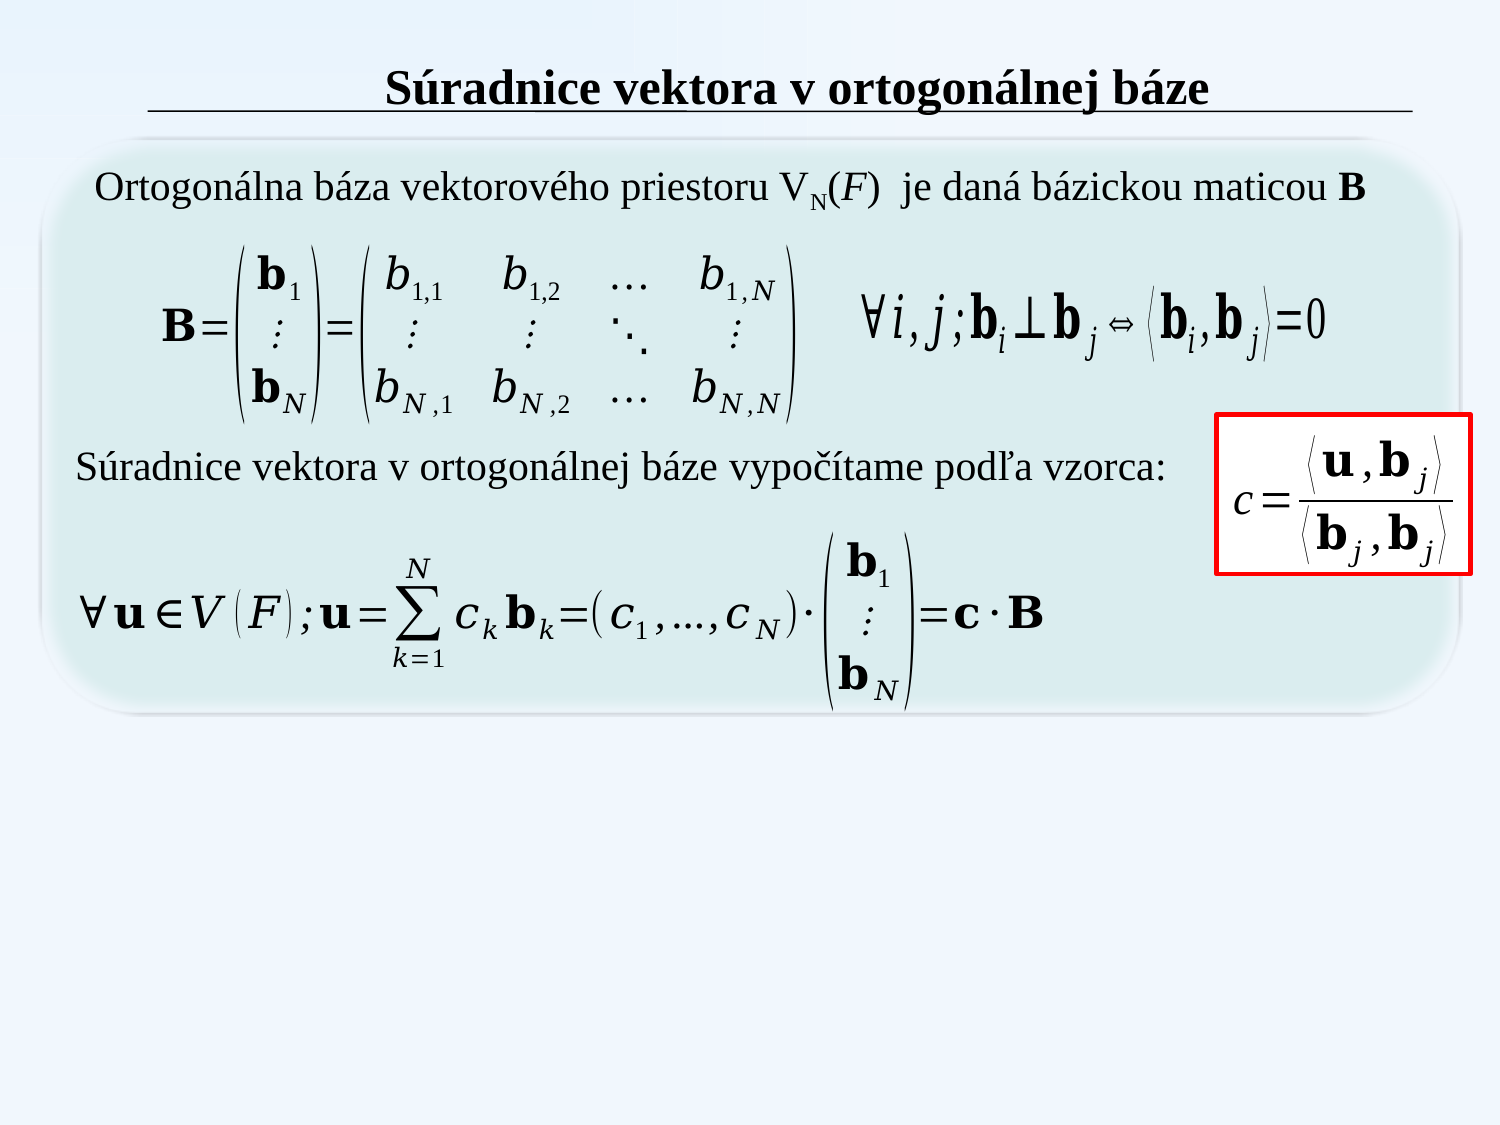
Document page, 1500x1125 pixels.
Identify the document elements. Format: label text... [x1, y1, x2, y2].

text_box Súradnice vektora v ortogonálnej báze vypočítame podľa vzorca: [58, 424, 1188, 504]
text_box [1214, 412, 1473, 576]
text_box Súradnice vektora v ortogonálnej báze [140, 46, 1455, 122]
text_box Ortogonálna báza vektorového priestoru VN(F) je daná bázickou maticou B [78, 141, 1422, 232]
text_box [60, 193, 1441, 695]
